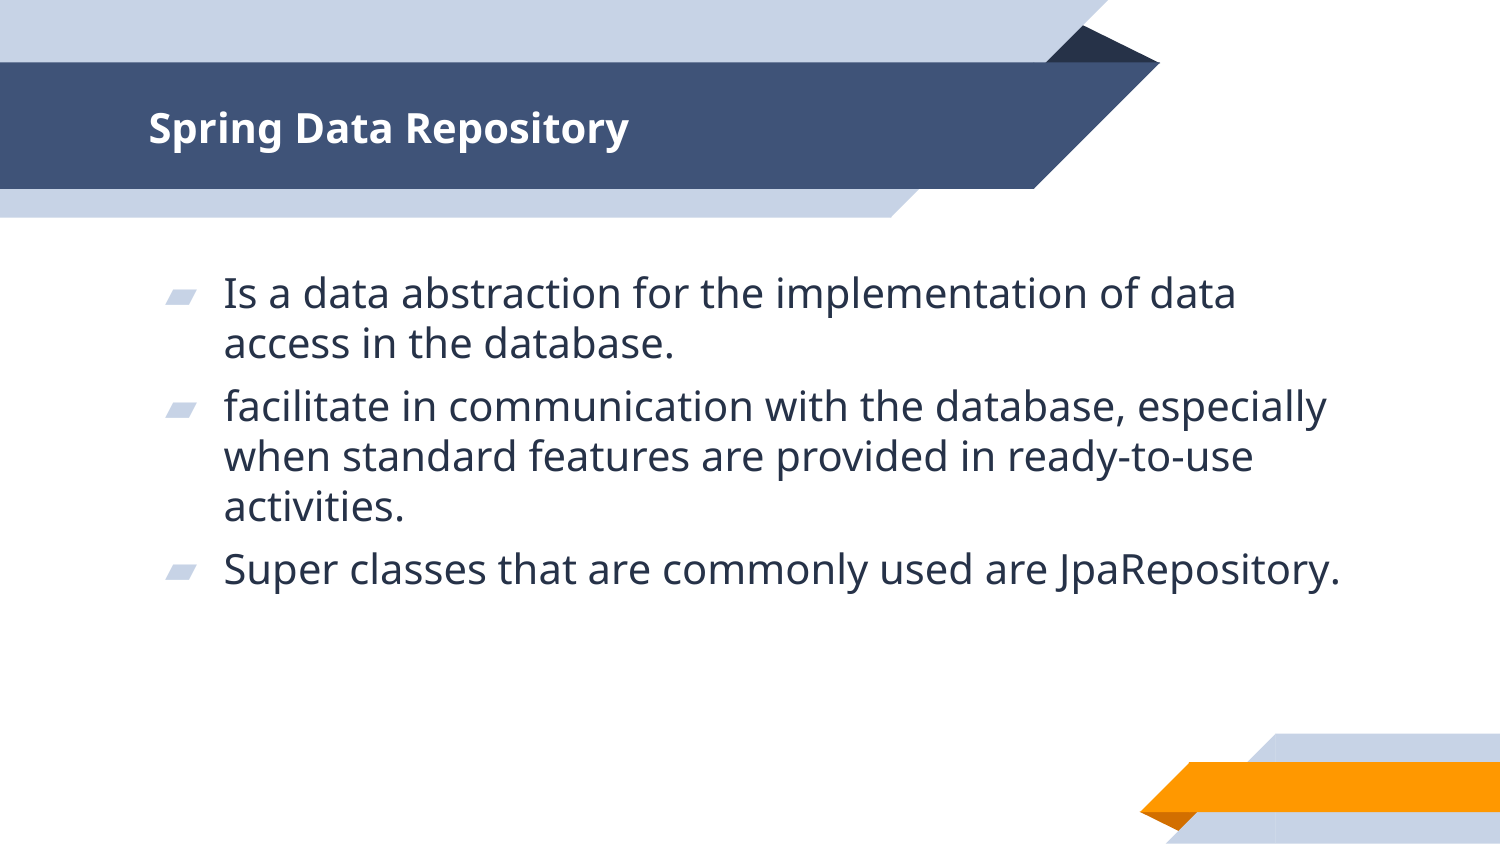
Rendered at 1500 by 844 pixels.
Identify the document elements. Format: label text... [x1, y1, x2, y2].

list Is a data abstraction for the implementation of data access in the database. facilitate in communication with the database, especially when standard features are provided in ready-to-use activities. Super classes that are commonly used are JpaRepository. [133, 252, 1388, 700]
title Spring Data Repository [133, 64, 997, 190]
slide_number [1249, 760, 1494, 813]
